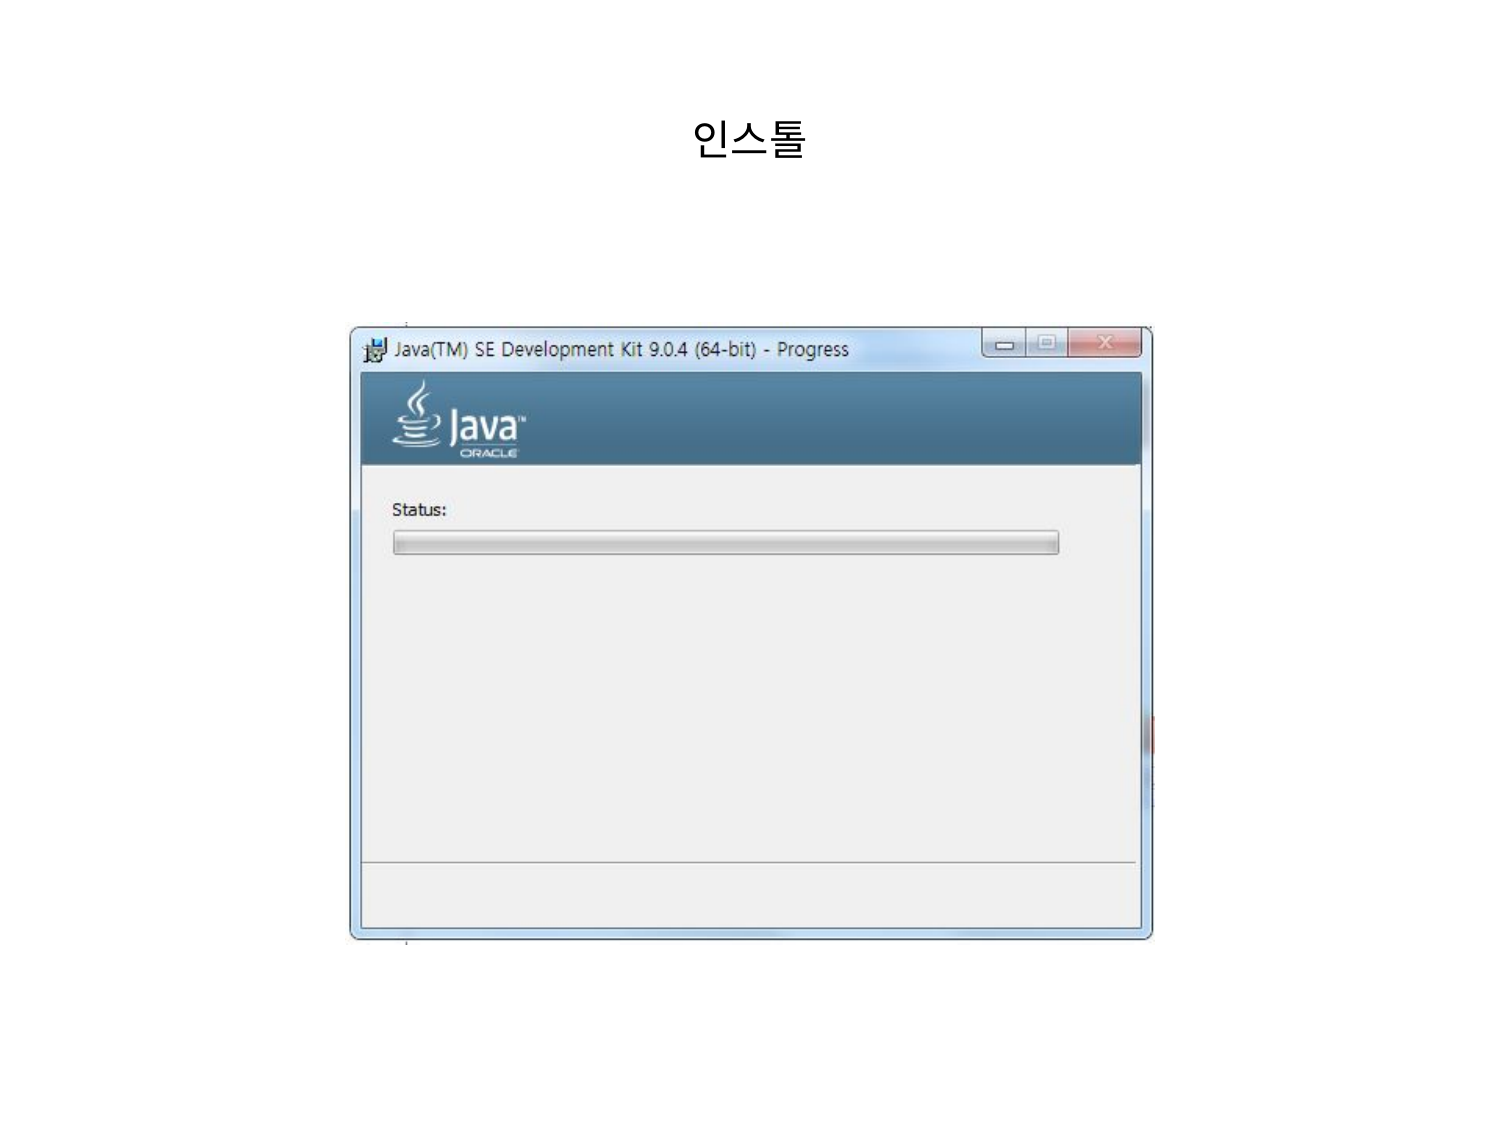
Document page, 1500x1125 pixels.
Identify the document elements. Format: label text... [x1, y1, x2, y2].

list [345, 322, 1155, 945]
title 인스톨 [75, 45, 1425, 233]
